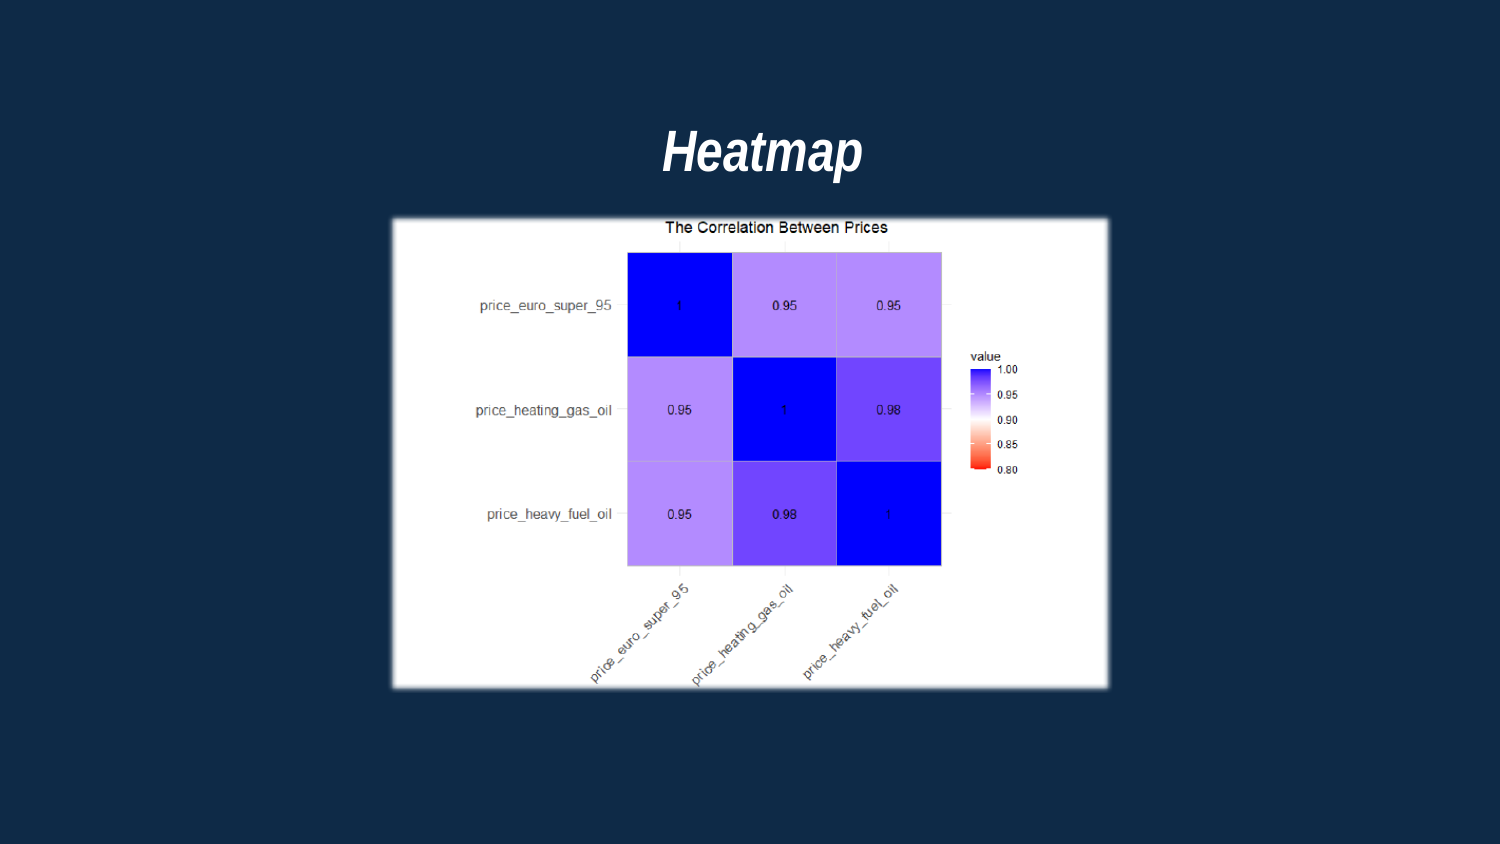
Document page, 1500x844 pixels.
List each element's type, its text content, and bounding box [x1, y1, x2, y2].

title Heatmap [580, 98, 946, 178]
picture [387, 213, 1113, 694]
